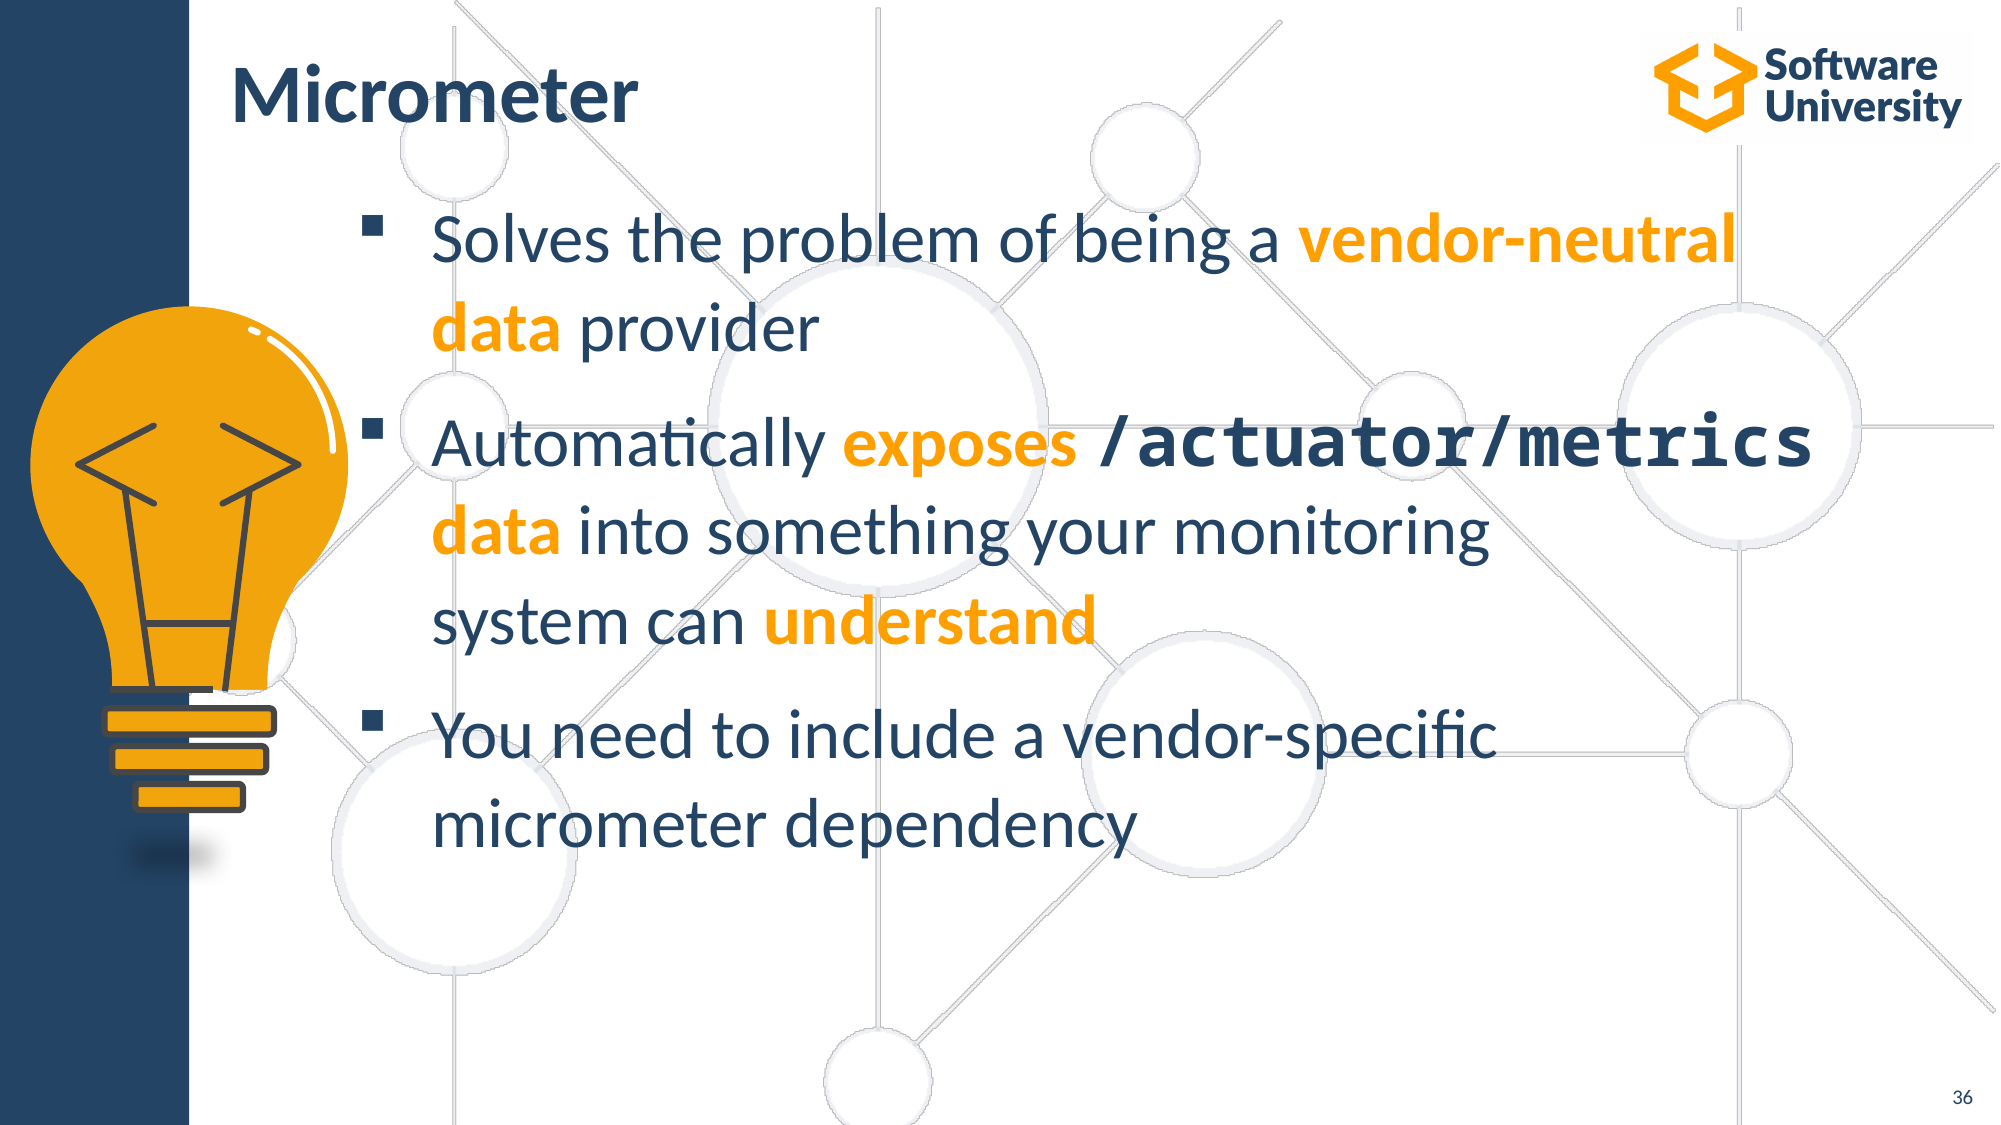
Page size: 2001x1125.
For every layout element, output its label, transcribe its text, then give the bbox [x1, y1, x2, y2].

list Solves the problem of being a vendor-neutral data provider Automatically exposes /actuator/metrics data into something your monitoring system can understand You need to include a vendor-specific micrometer dependency [338, 182, 2000, 1092]
picture [190, 0, 2000, 406]
title Micrometer [212, 16, 1628, 162]
picture [190, 524, 2000, 1125]
slide_number 36 [1927, 1092, 1989, 1117]
